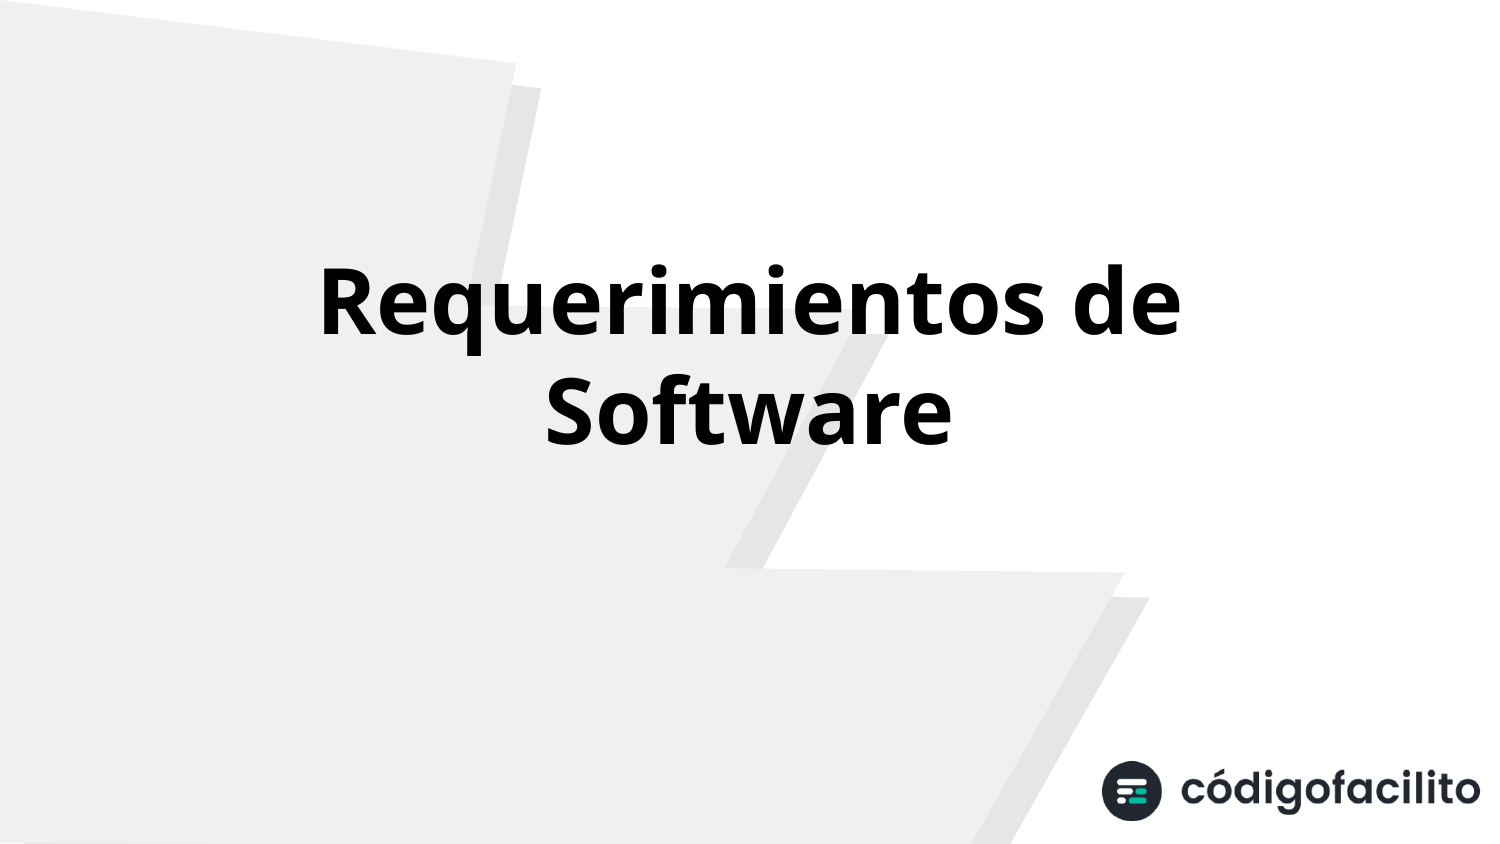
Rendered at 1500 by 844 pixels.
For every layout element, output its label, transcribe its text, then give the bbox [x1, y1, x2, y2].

picture [1101, 761, 1481, 821]
title Requerimientos de Software [112, 262, 1388, 443]
